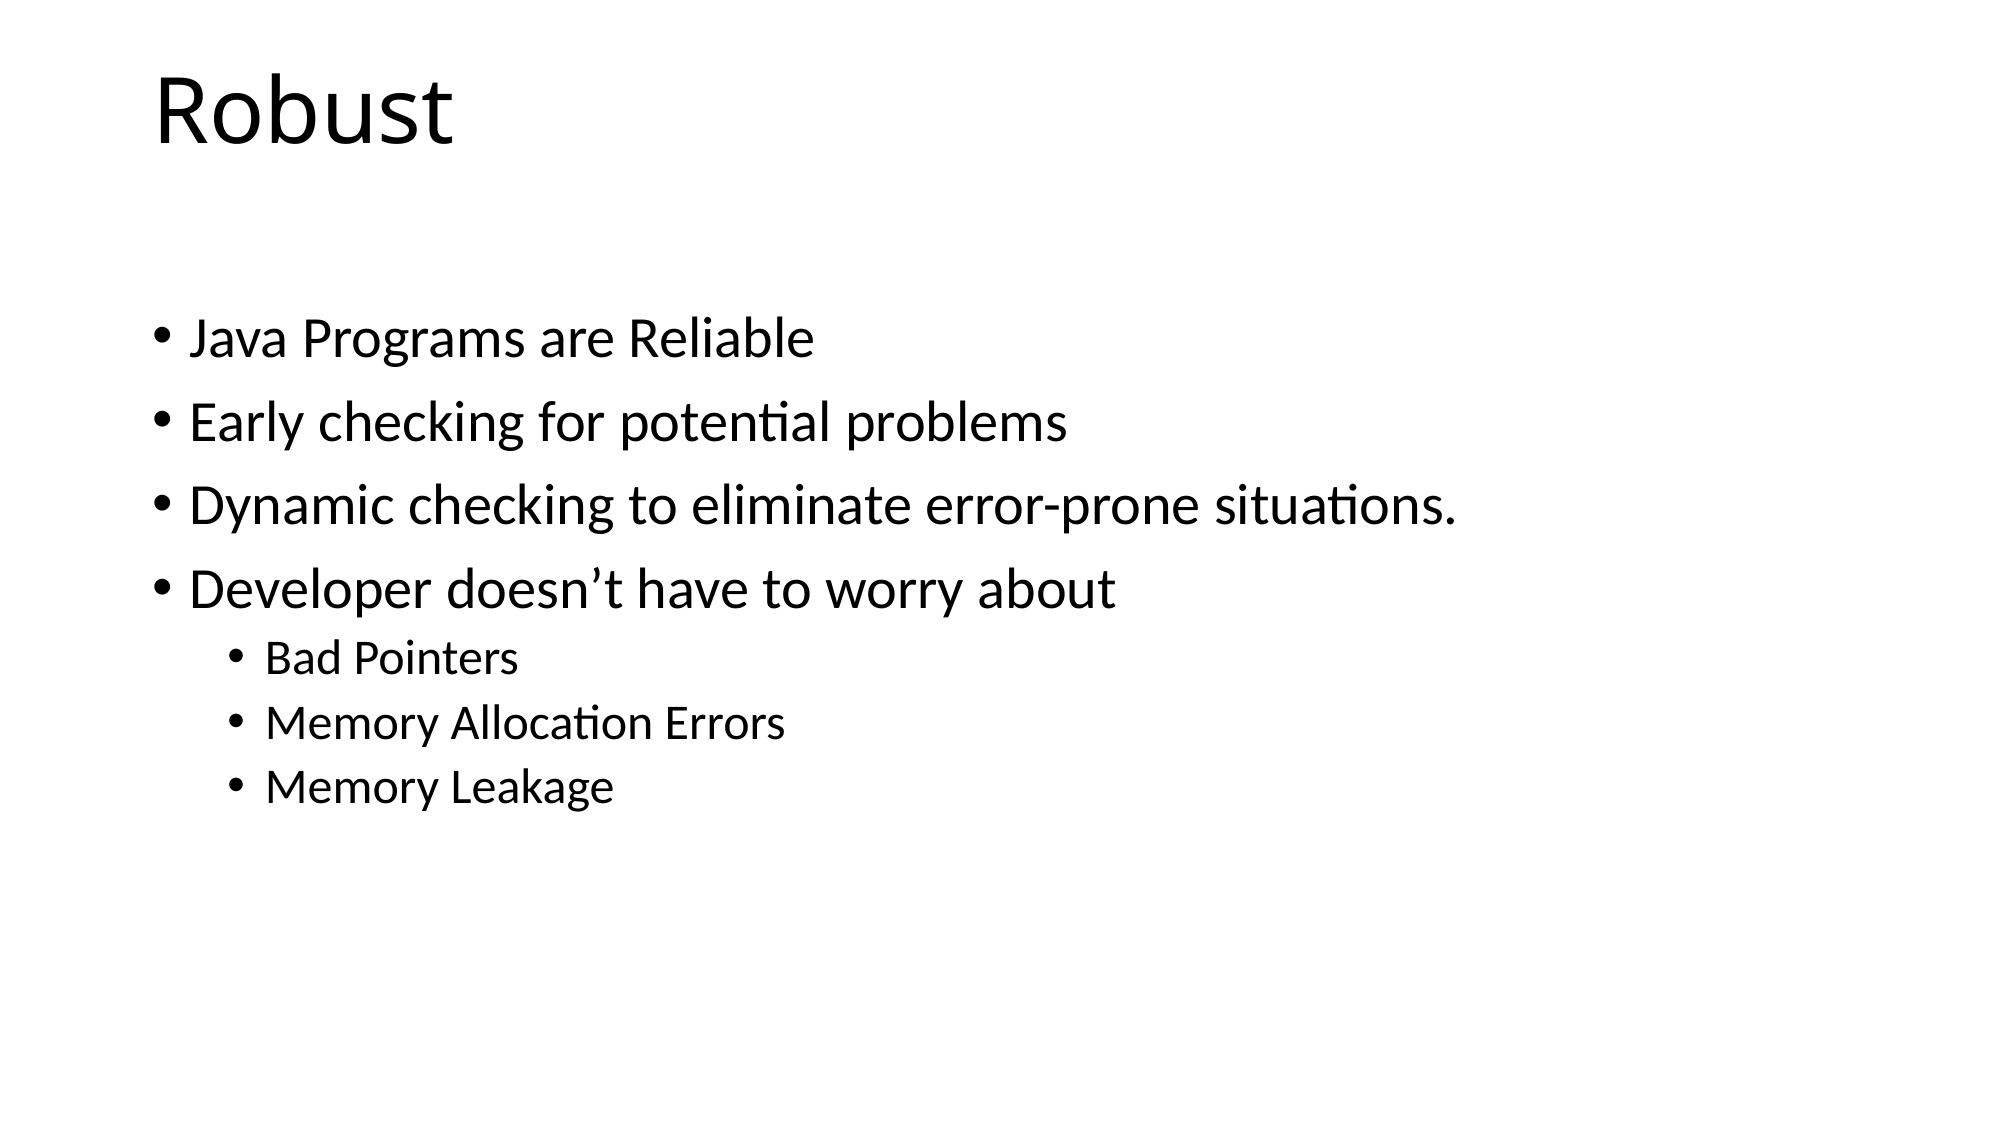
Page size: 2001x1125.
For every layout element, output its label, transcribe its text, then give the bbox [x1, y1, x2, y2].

title Robust [137, 59, 1863, 278]
list Java Programs are Reliable Early checking for potential problems Dynamic checking to eliminate error-prone situations. Developer doesn’t have to worry about Bad Pointers Memory Allocation Errors Memory Leakage [137, 299, 1863, 1014]
